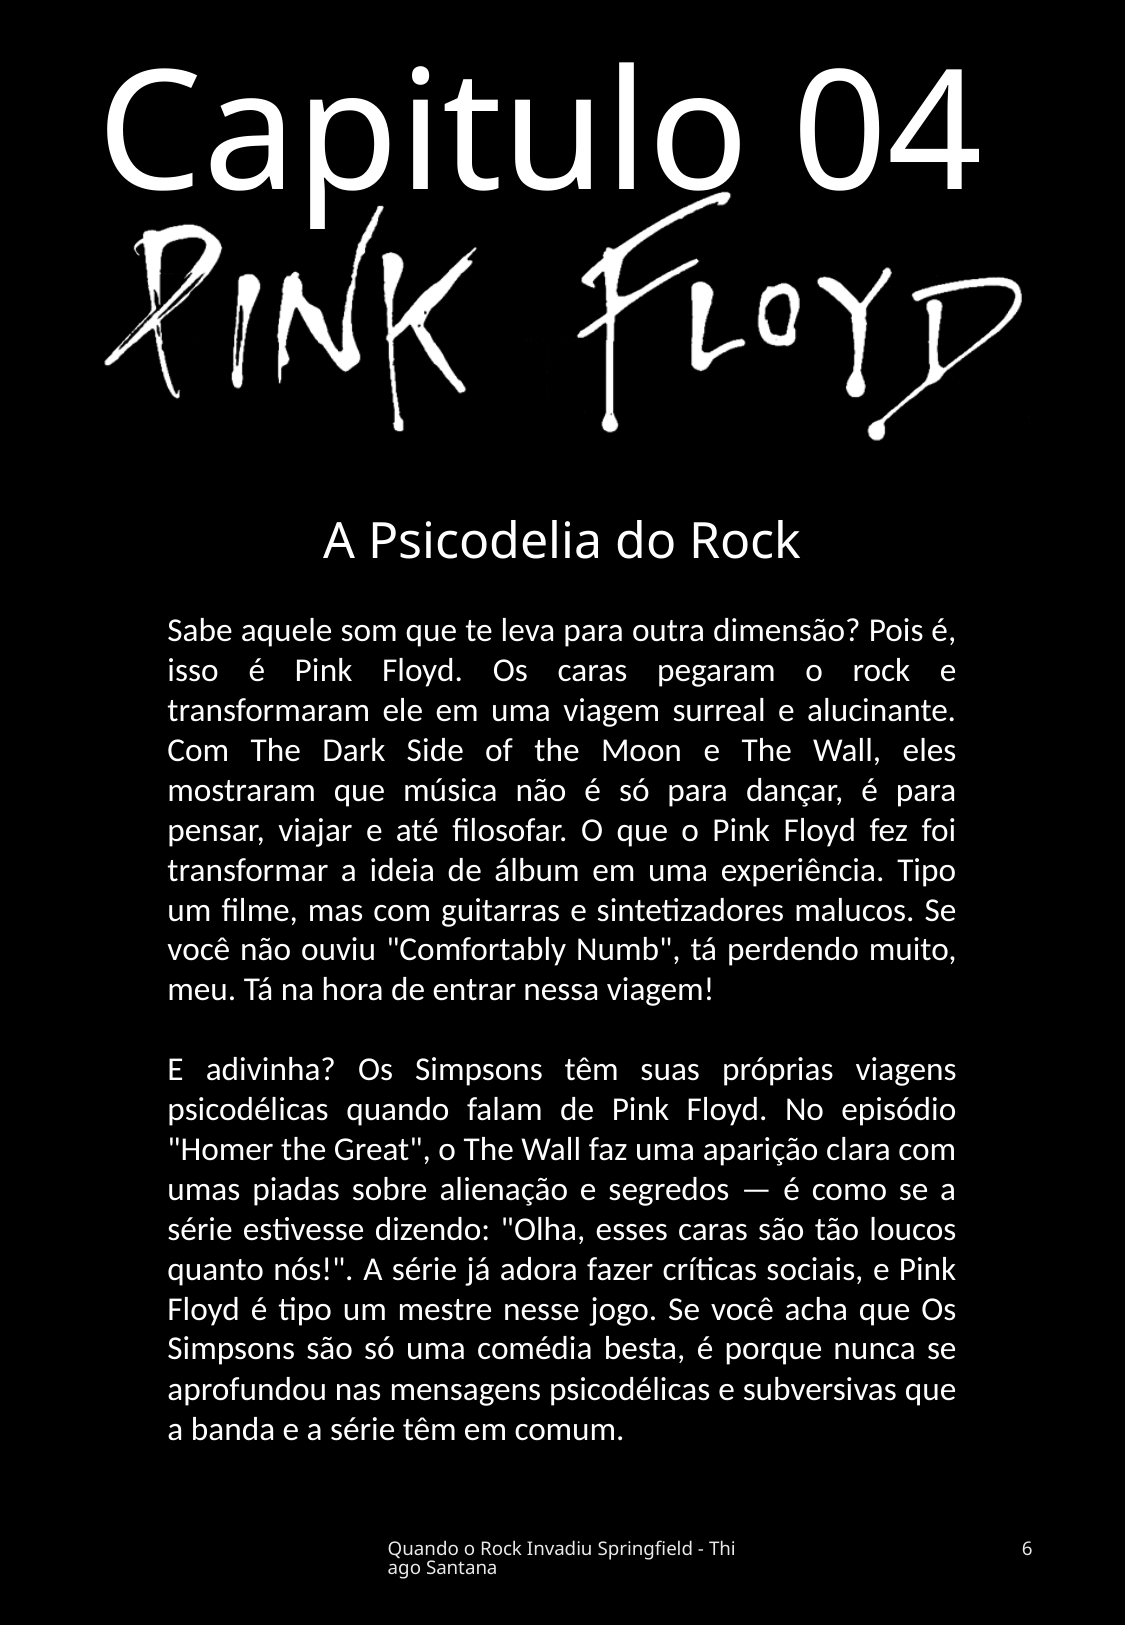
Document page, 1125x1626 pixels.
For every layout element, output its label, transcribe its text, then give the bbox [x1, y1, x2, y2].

picture [90, 134, 1035, 502]
text_box A Psicodelia do Rock Sabe aquele som que te leva para outra dimensão? Pois é, isso é Pink Floyd. Os caras pegaram o rock e transformaram ele em uma viagem surreal e alucinante. Com The Dark Side of the Moon e The Wall, eles mostraram que música não é só para dançar, é para pensar, viajar e até filosofar. O que o Pink Floyd fez foi transformar a ideia de álbum em uma experiência. Tipo um filme, mas com guitarras e sintetizadores malucos. Se você não ouviu "Comfortably Numb", tá perdendo muito, meu. Tá na hora de entrar nessa viagem! E adivinha? Os Simpsons têm suas próprias viagens psicodélicas quando falam de Pink Floyd. No episódio "Homer the Great", o The Wall faz uma aparição clara com umas piadas sobre alienação e segredos — é como se a série estivesse dizendo: "Olha, esses caras são tão loucos quanto nós!". A série já adora fazer críticas sociais, e Pink Floyd é tipo um mestre nesse jogo. Se você acha que Os Simpsons são só uma comédia besta, é porque nunca se aprofundou nas mensagens psicodélicas e subversivas que a banda e a série têm em comum. [152, 502, 973, 1454]
footer Quando o Rock Invadiu Springfield - Thiago Santana [372, 1506, 753, 1593]
text_box Capitulo 04 [0, 15, 1125, 230]
slide_number 6 [794, 1506, 1048, 1593]
